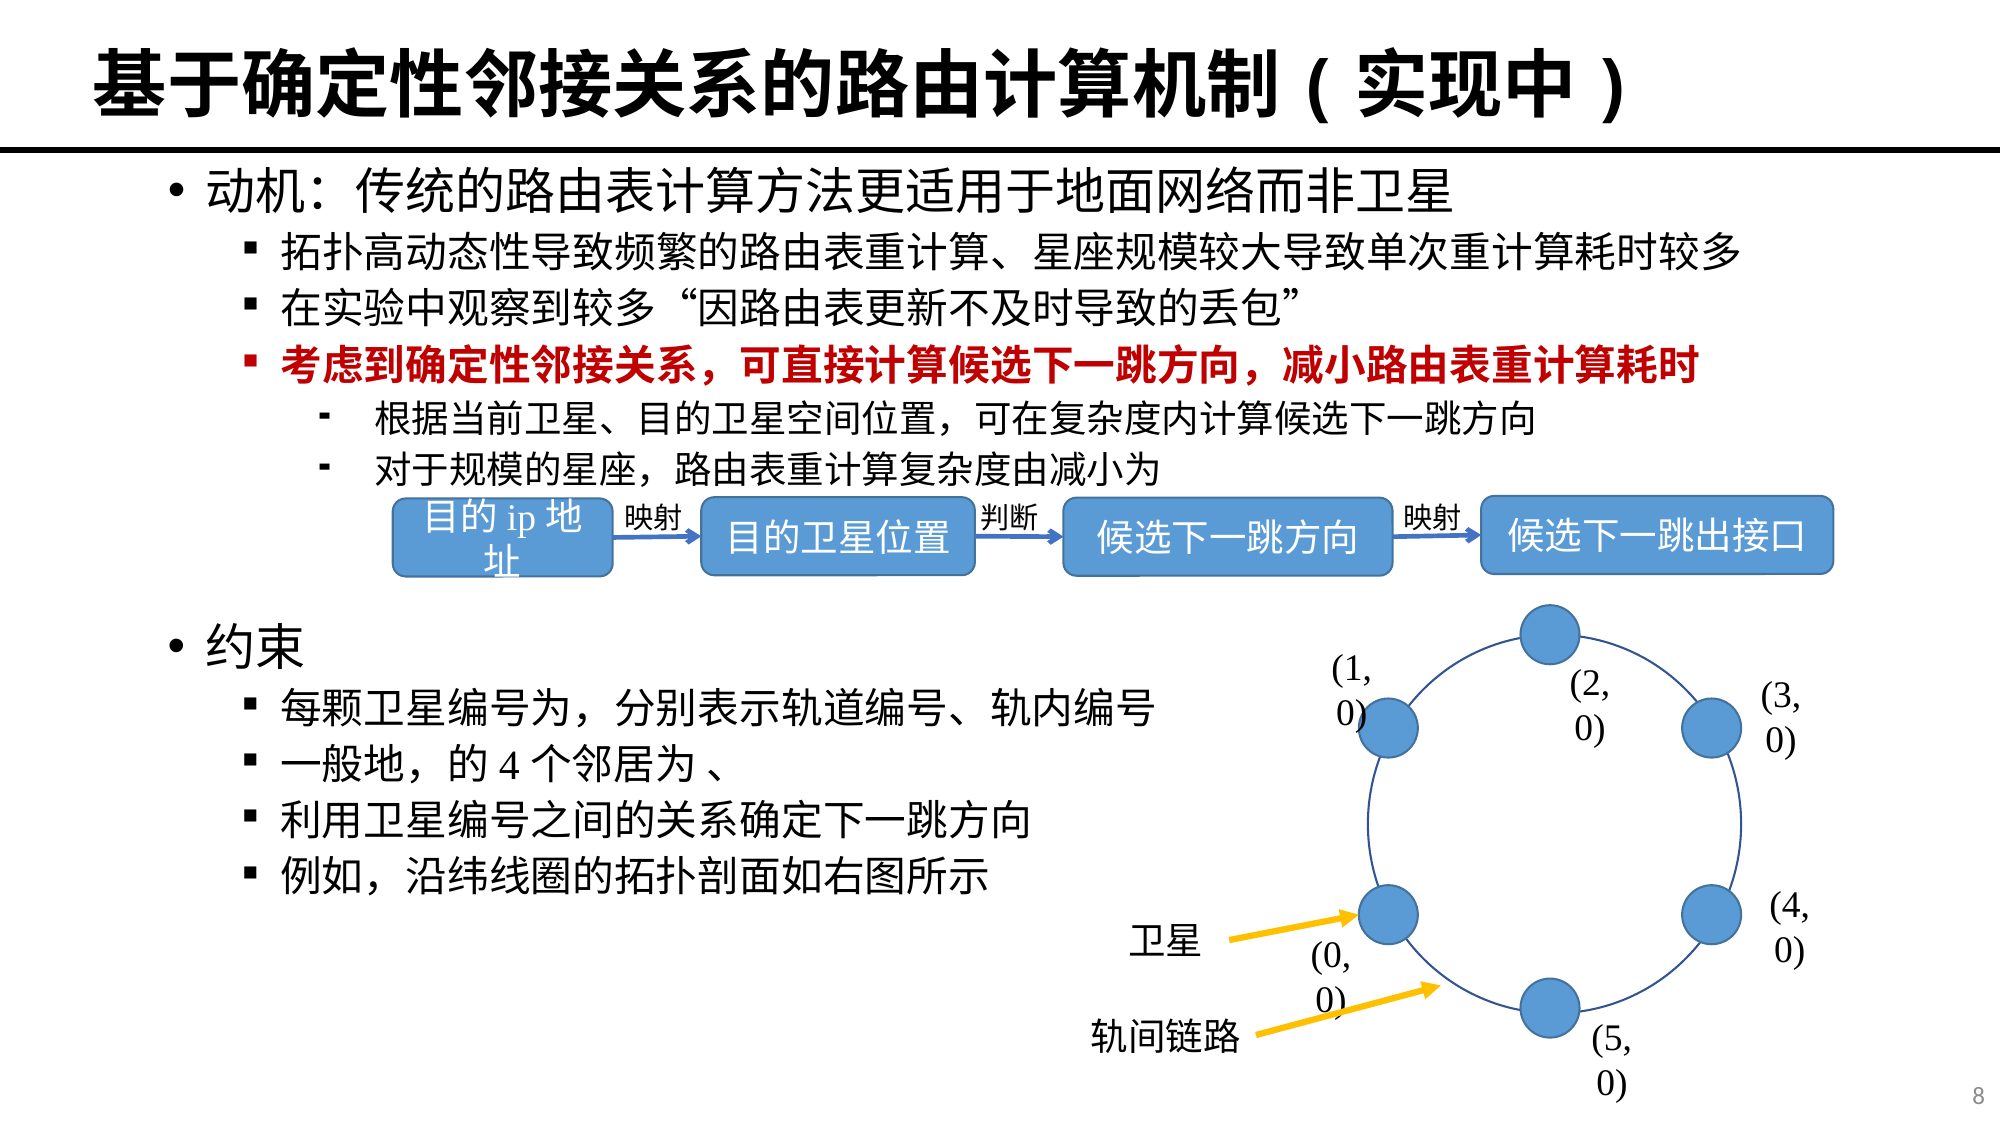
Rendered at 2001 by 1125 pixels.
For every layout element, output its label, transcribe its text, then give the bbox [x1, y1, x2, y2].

text_box 卫星 [1101, 910, 1230, 970]
text_box 映射 [1378, 492, 1487, 543]
text_box 轨间链路 [1075, 1005, 1256, 1065]
slide_number 8 [1550, 1064, 2000, 1125]
text_box 判断 [955, 492, 1064, 543]
text_box (4, 0) [1742, 872, 1843, 978]
text_box 映射 [599, 492, 708, 543]
text_box (3, 0) [1742, 662, 1834, 768]
text_box (1, 0) [1299, 635, 1358, 740]
text_box 候选下一跳方向 [1062, 496, 1394, 577]
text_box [1229, 914, 1359, 941]
text_box 目的ip地址 [391, 497, 614, 578]
title 基于确定性邻接关系的路由计算机制(实现中) [78, 14, 1950, 162]
text_box 目的卫星位置 [700, 496, 976, 577]
text_box (0, 0) [1278, 941, 1358, 985]
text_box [1358, 605, 1742, 1038]
text_box 候选下一跳出接口 [1480, 494, 1835, 576]
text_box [1256, 985, 1441, 1036]
text_box (5, 0) [1559, 1038, 1665, 1111]
